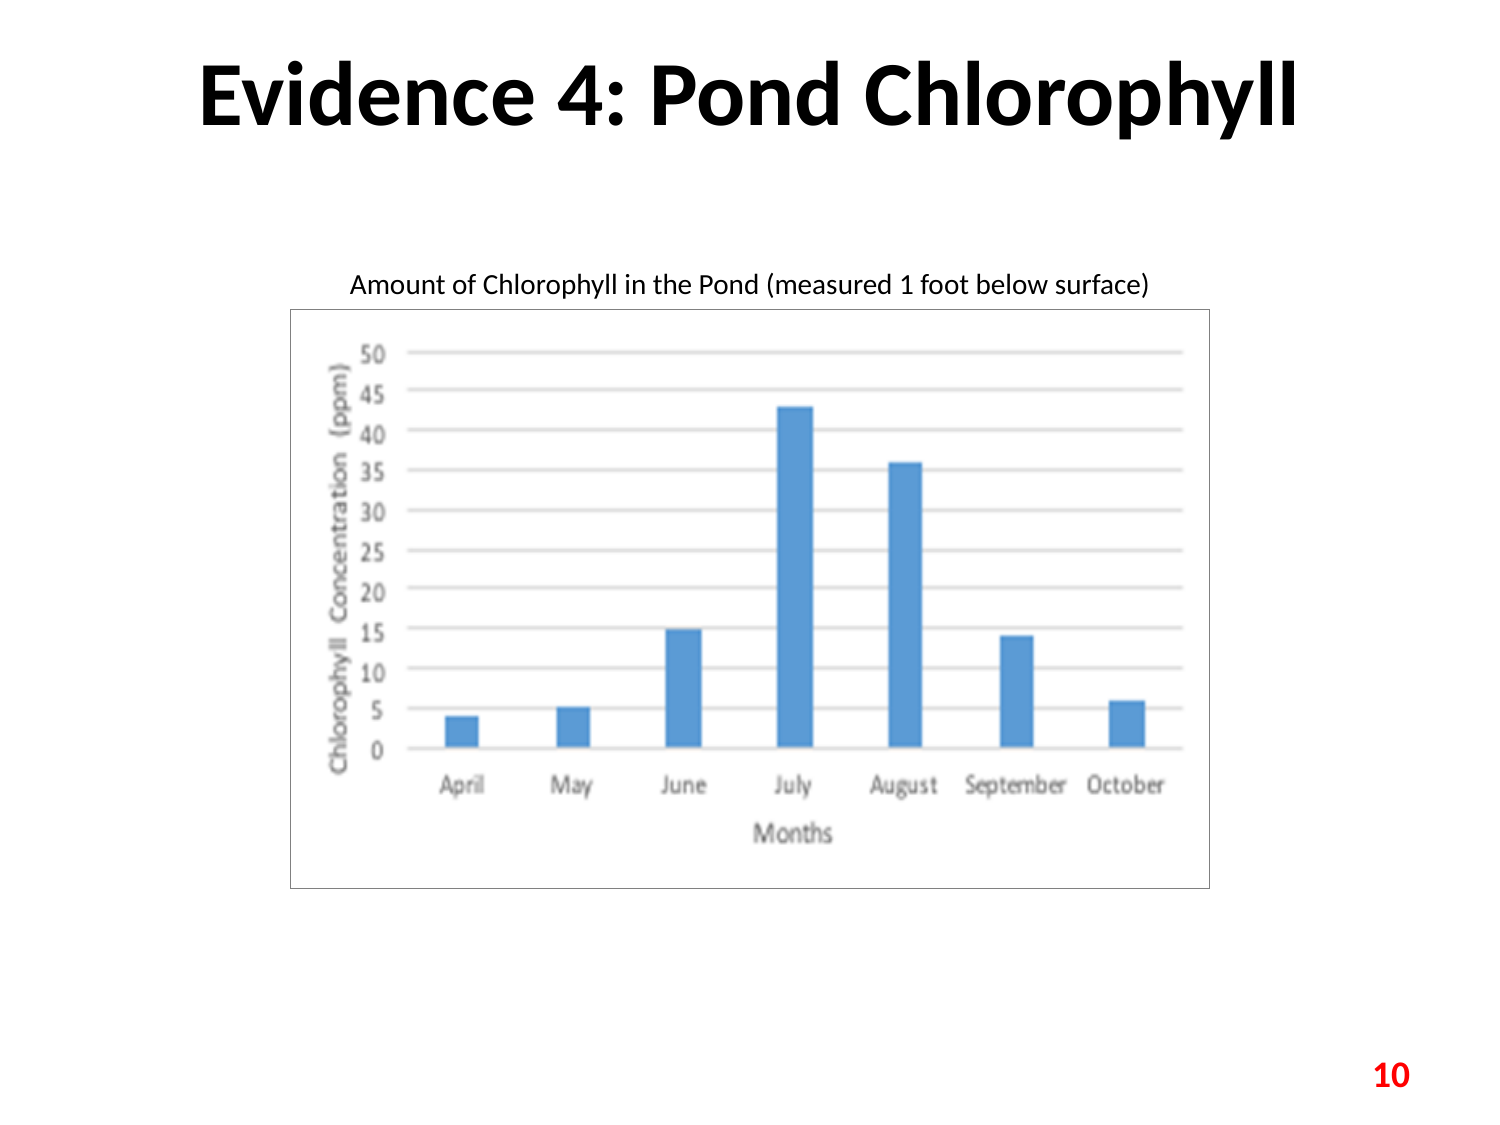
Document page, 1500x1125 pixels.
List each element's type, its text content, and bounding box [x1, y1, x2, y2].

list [290, 308, 1210, 890]
text_box Evidence 4: Pond Chlorophyll [0, 0, 1500, 177]
slide_number 10 [1074, 1042, 1425, 1103]
text_box Amount of Chlorophyll in the Pond (measured 1 foot below surface) [334, 258, 1165, 307]
